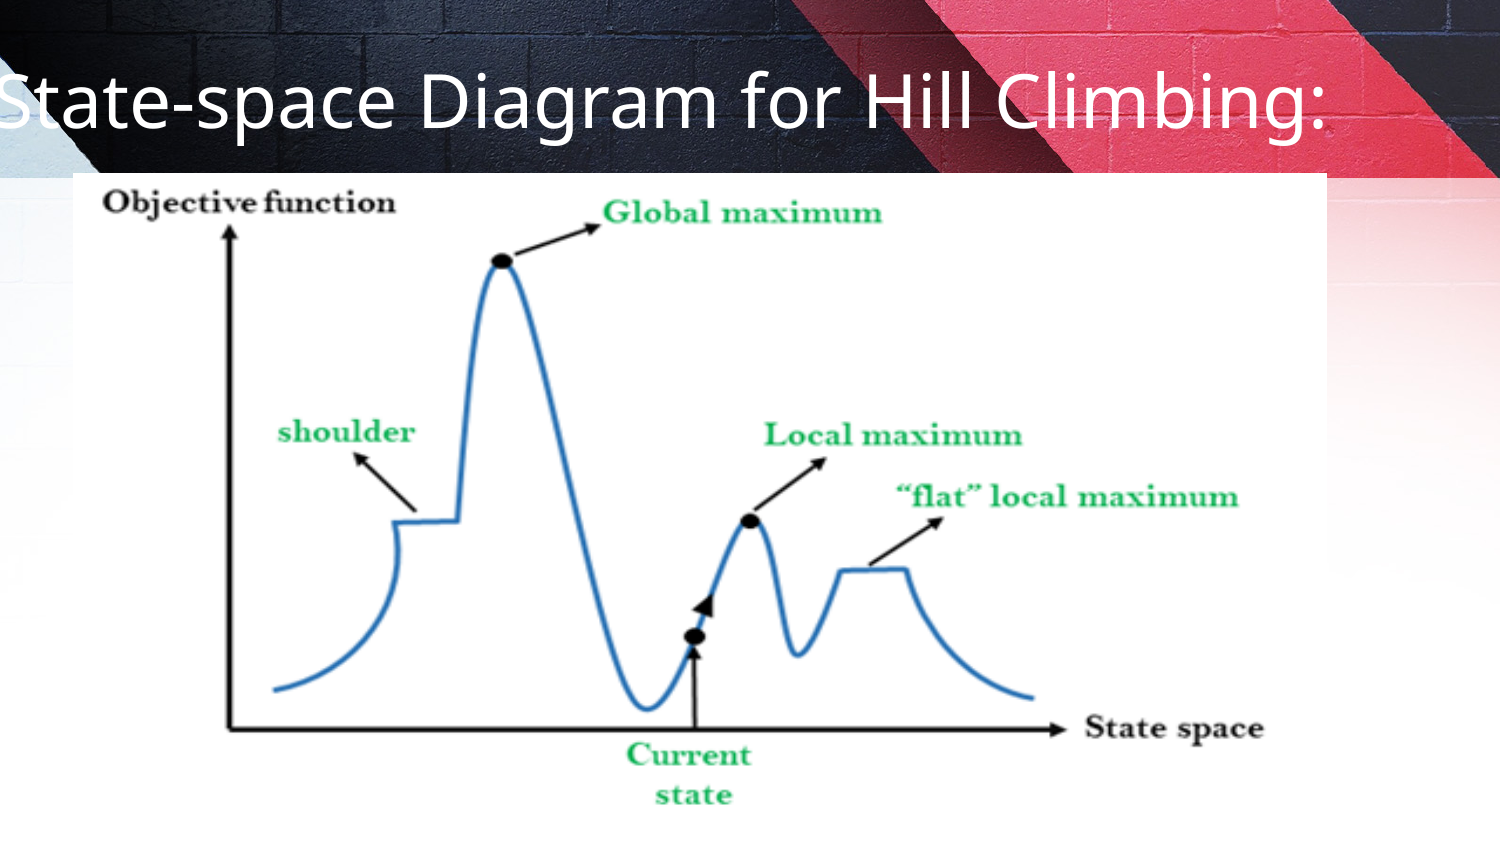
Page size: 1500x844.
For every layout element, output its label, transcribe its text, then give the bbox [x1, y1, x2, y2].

picture [0, 0, 1500, 844]
text_box State-space Diagram for Hill Climbing: [0, 46, 1345, 151]
